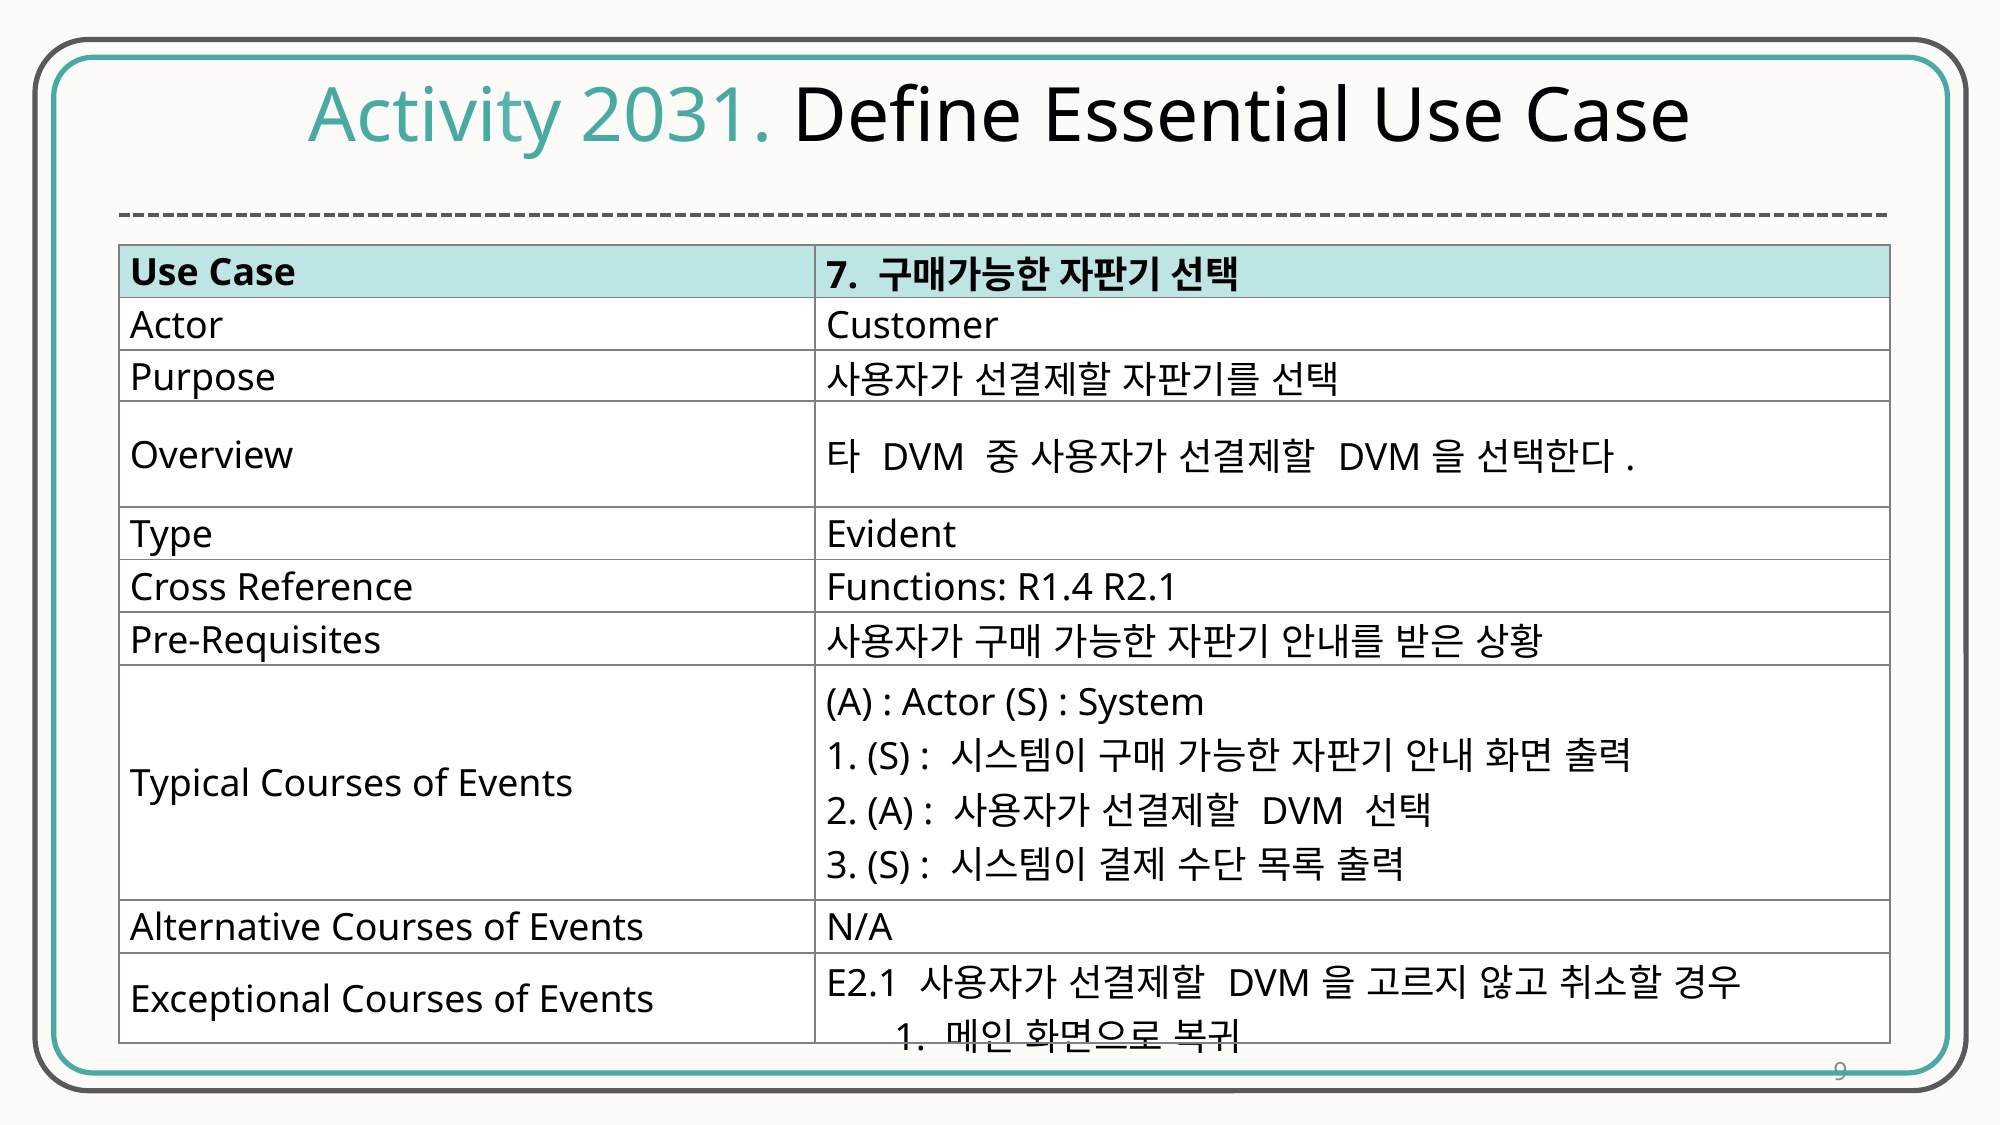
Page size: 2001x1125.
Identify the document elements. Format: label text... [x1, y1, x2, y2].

table_cell 사용자가 선결제할 자판기를 선택 [816, 351, 1889, 400]
table_cell Customer [816, 298, 1889, 349]
text_box [33, 38, 1968, 1092]
table_cell N/A [816, 901, 1889, 952]
table_cell Type [120, 508, 814, 559]
table_cell Actor [120, 298, 814, 349]
table_cell Typical Courses of Events [120, 666, 814, 899]
table_cell 타 DVM 중 사용자가 선결제할 DVM을 선택한다. [816, 402, 1889, 506]
table_cell E2.1 사용자가 선결제할 DVM을 고르지 않고 취소할 경우 1. 메인 화면으로 복귀 [816, 954, 1889, 1042]
table_cell Evident [816, 508, 1889, 559]
table_cell (A) : Actor (S) : System 1. (S) : 시스템이 구매 가능한 자판기 안내 화면 출력 2. (A) : 사용자가 선결제할 DVM 선택 3. (S) : 시스템이 결제 수단 목록 출력 [816, 666, 1889, 899]
table_cell Exceptional Courses of Events [120, 954, 814, 1042]
table_header 7. 구매가능한 자판기 선택 [816, 246, 1889, 297]
table_cell Alternative Courses of Events [120, 901, 814, 952]
table_cell Purpose [120, 351, 814, 400]
table_cell Functions: R1.4 R2.1 [816, 560, 1889, 611]
table_cell Cross Reference [120, 560, 814, 611]
table_cell Overview [120, 402, 814, 506]
table_cell Pre-Requisites [120, 613, 814, 664]
table_header Use Case [120, 246, 814, 297]
slide_number 9 [1412, 1042, 1863, 1103]
table_cell 사용자가 구매 가능한 자판기 안내를 받은 상황 [816, 613, 1889, 664]
